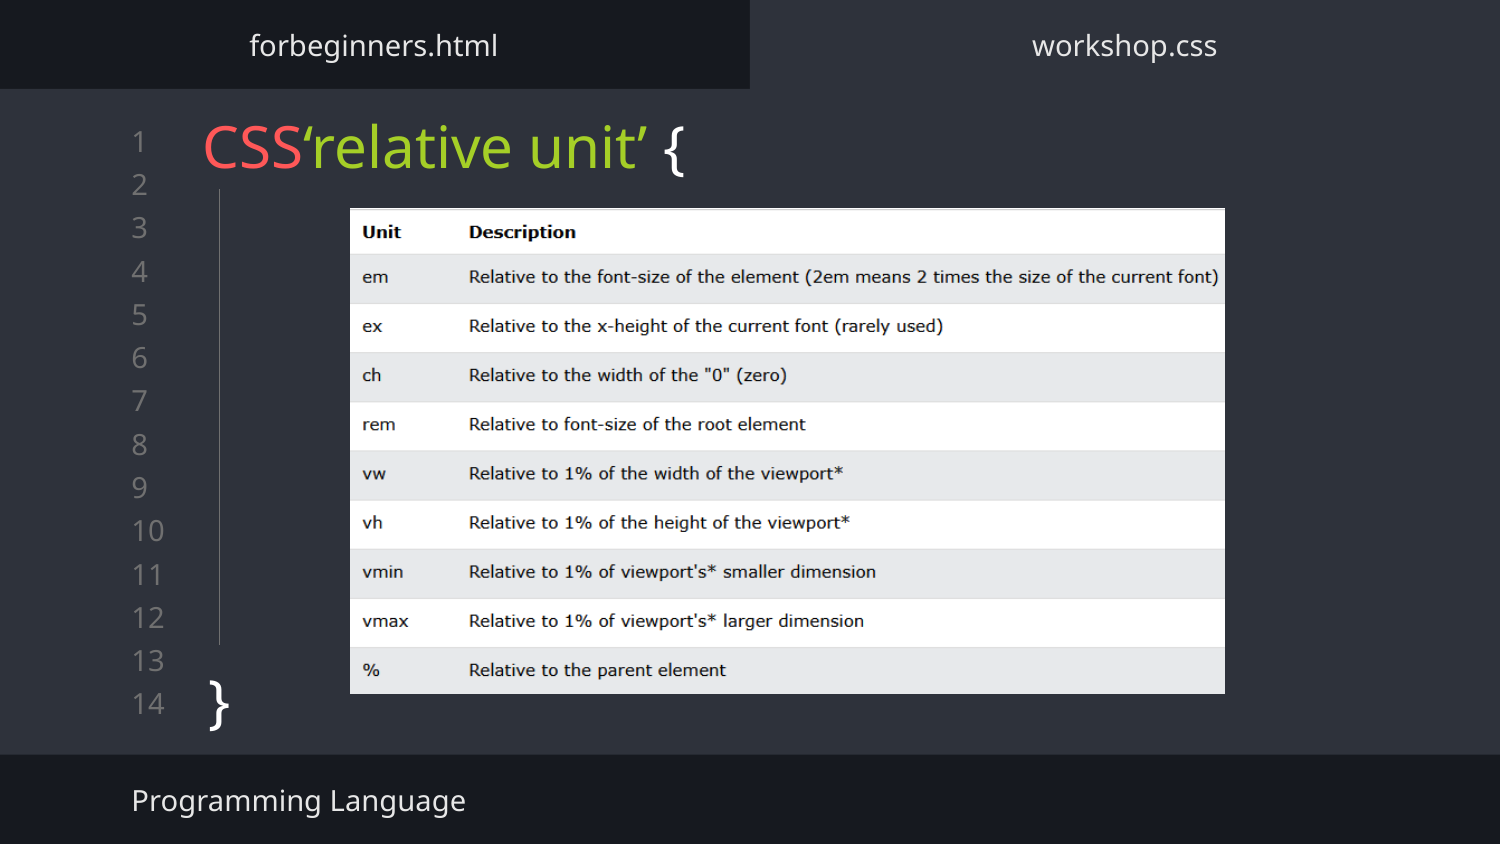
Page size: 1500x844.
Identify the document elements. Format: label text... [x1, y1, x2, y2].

title CSS‘relative unit’ { [187, 95, 1384, 185]
subtitle forbeginners.html [0, 15, 749, 74]
picture [349, 207, 1225, 695]
subtitle workshop.css [750, 15, 1500, 74]
subtitle Programming Language [116, 770, 915, 829]
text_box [177, 188, 262, 750]
